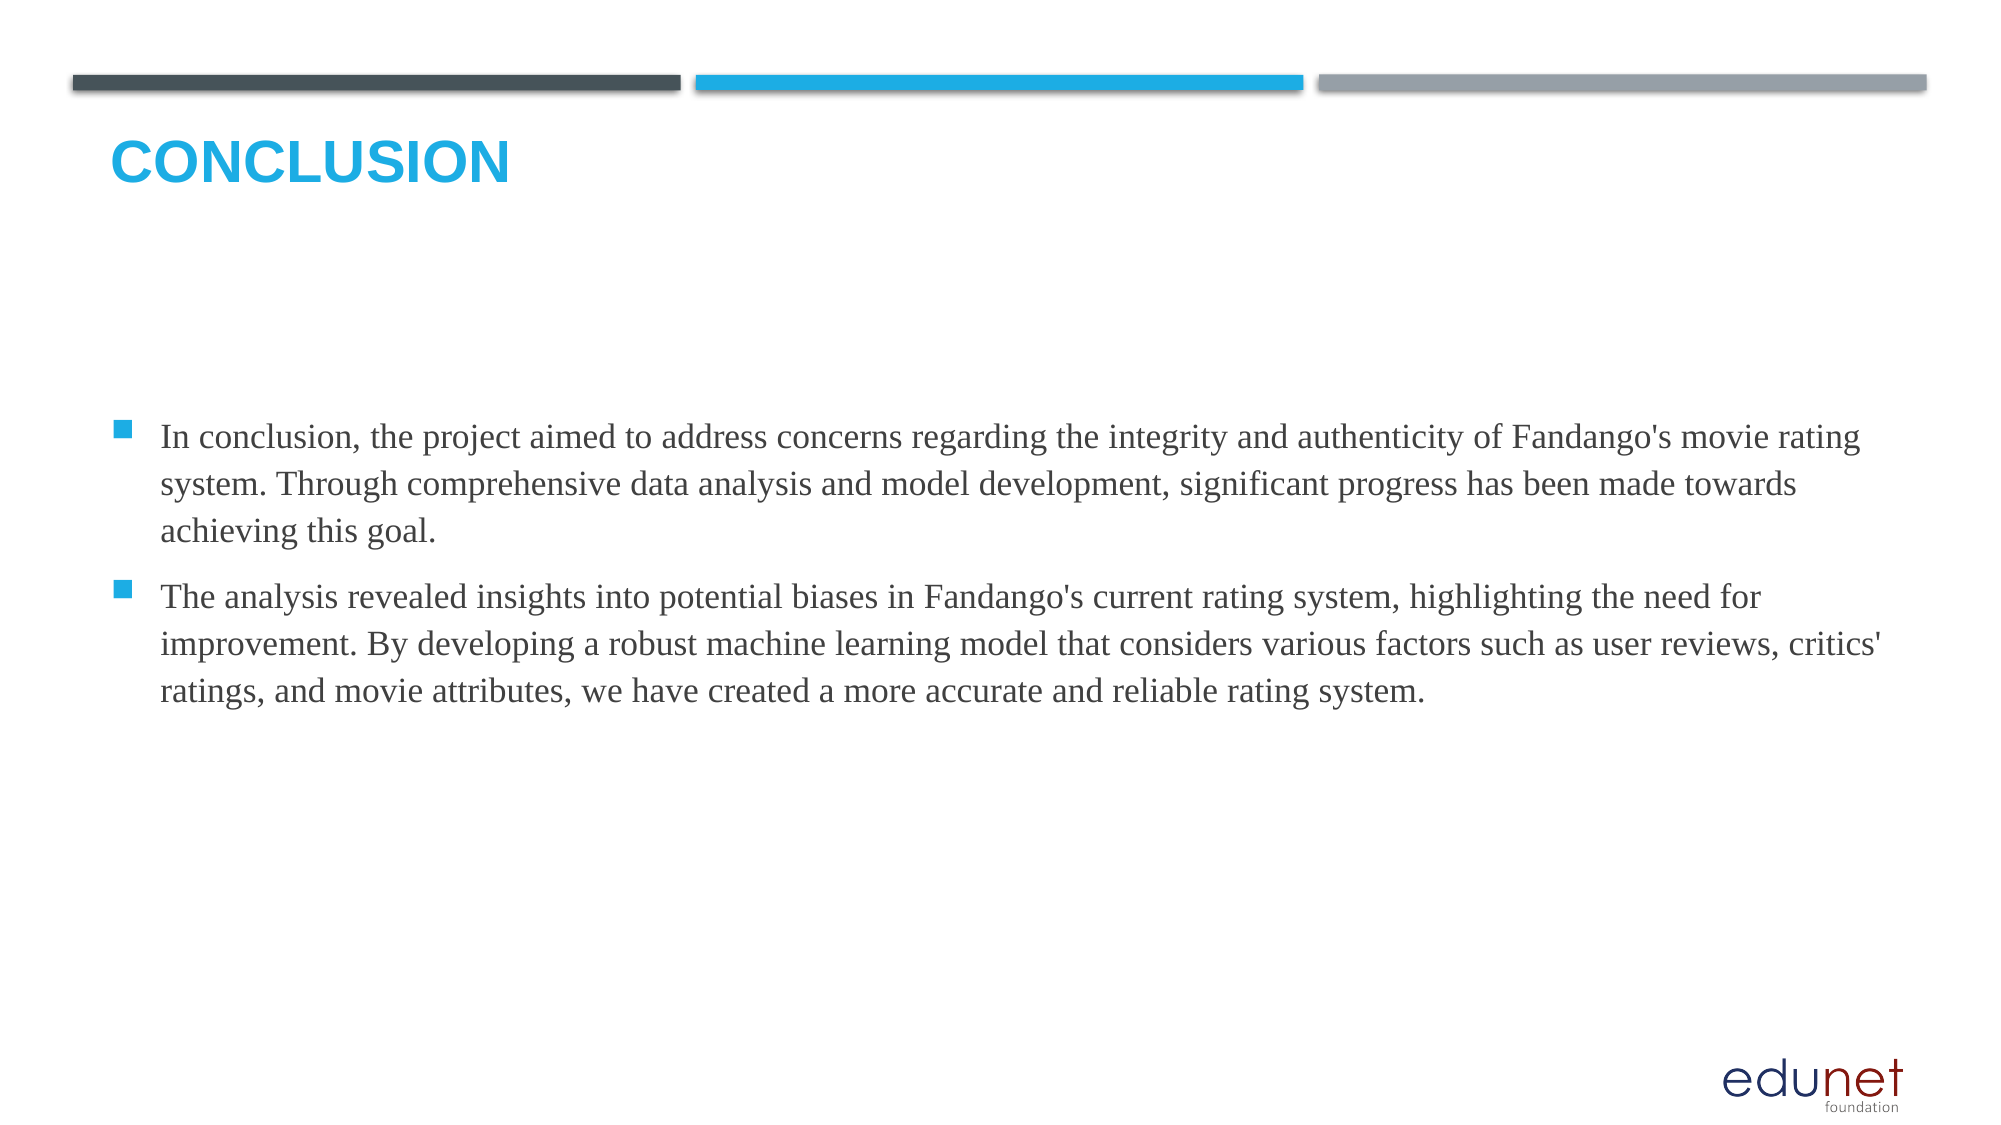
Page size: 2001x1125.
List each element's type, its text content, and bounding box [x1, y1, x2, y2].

list In conclusion, the project aimed to address concerns regarding the integrity and authenticity of Fandango's movie rating system. Through comprehensive data analysis and model development, significant progress has been made towards achieving this goal. The analysis revealed insights into potential biases in Fandango's current rating system, highlighting the need for improvement. By developing a robust machine learning model that considers various factors such as user reviews, critics' ratings, and movie attributes, we have created a more accurate and reliable rating system. [95, 213, 1905, 981]
picture [1719, 1056, 1905, 1116]
title Conclusion [95, 115, 1905, 203]
